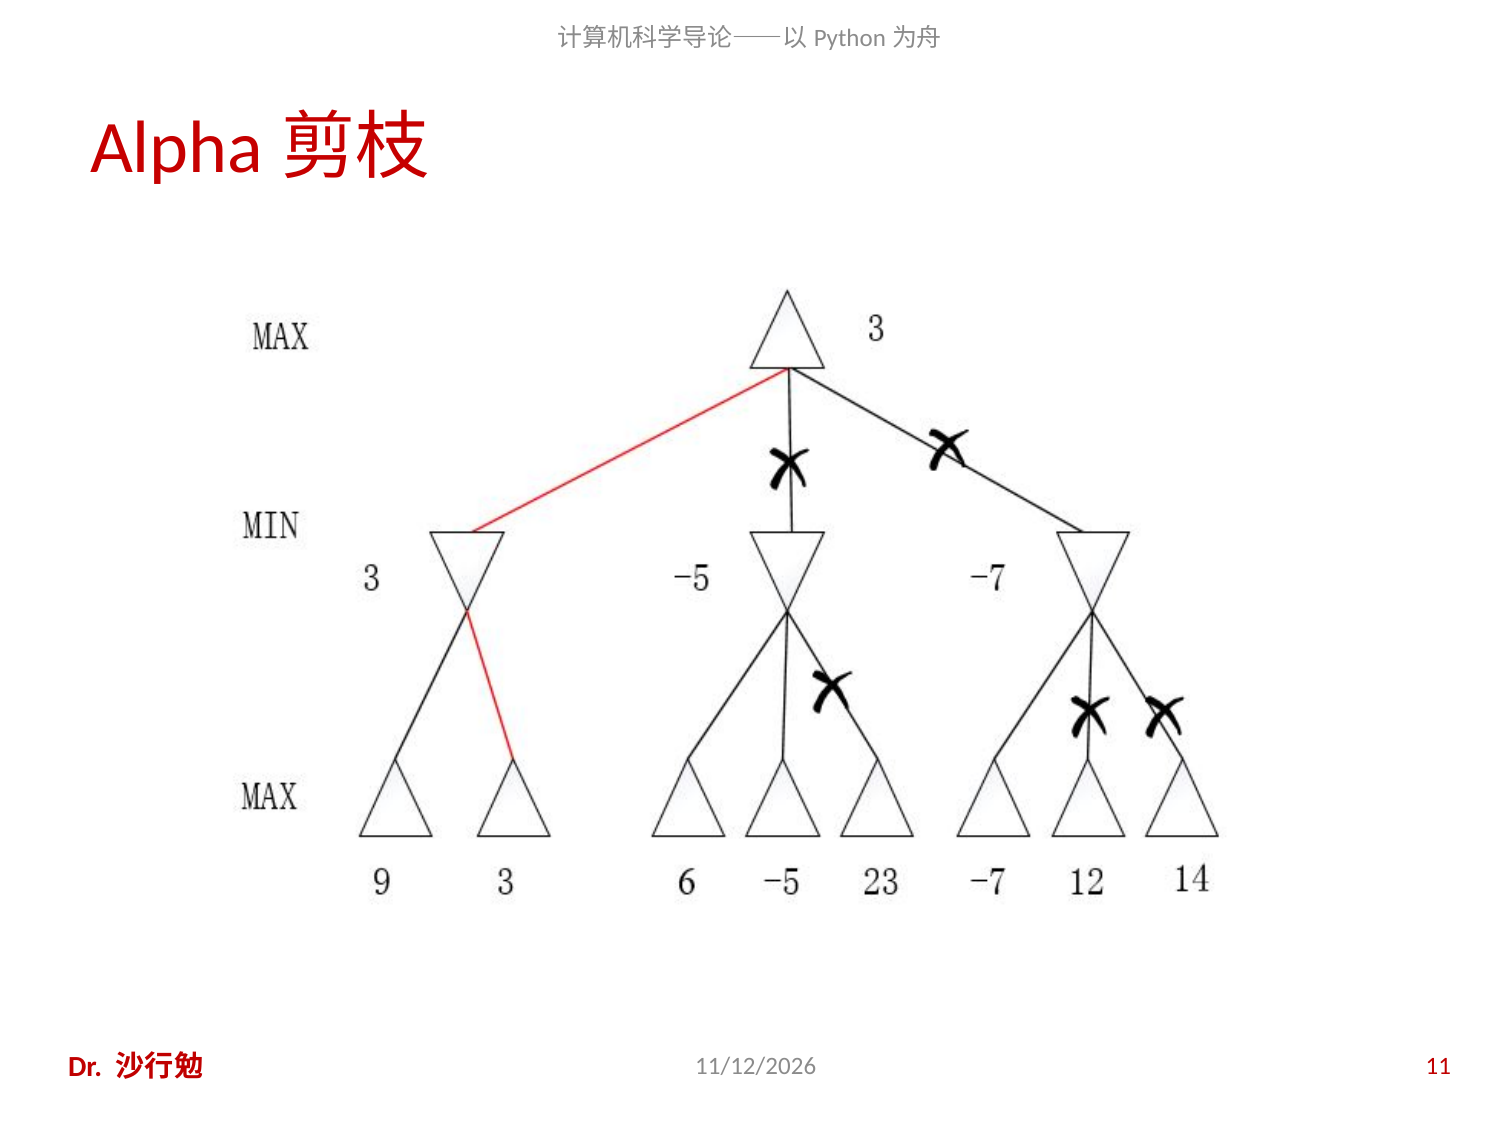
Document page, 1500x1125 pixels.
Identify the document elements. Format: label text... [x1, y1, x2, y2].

footer Dr. 沙行勉 [53, 1035, 386, 1095]
picture [209, 287, 1291, 950]
slide_number 11 [1116, 1035, 1467, 1095]
title Alpha剪枝 [75, 90, 1425, 195]
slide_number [501, 1035, 1010, 1095]
